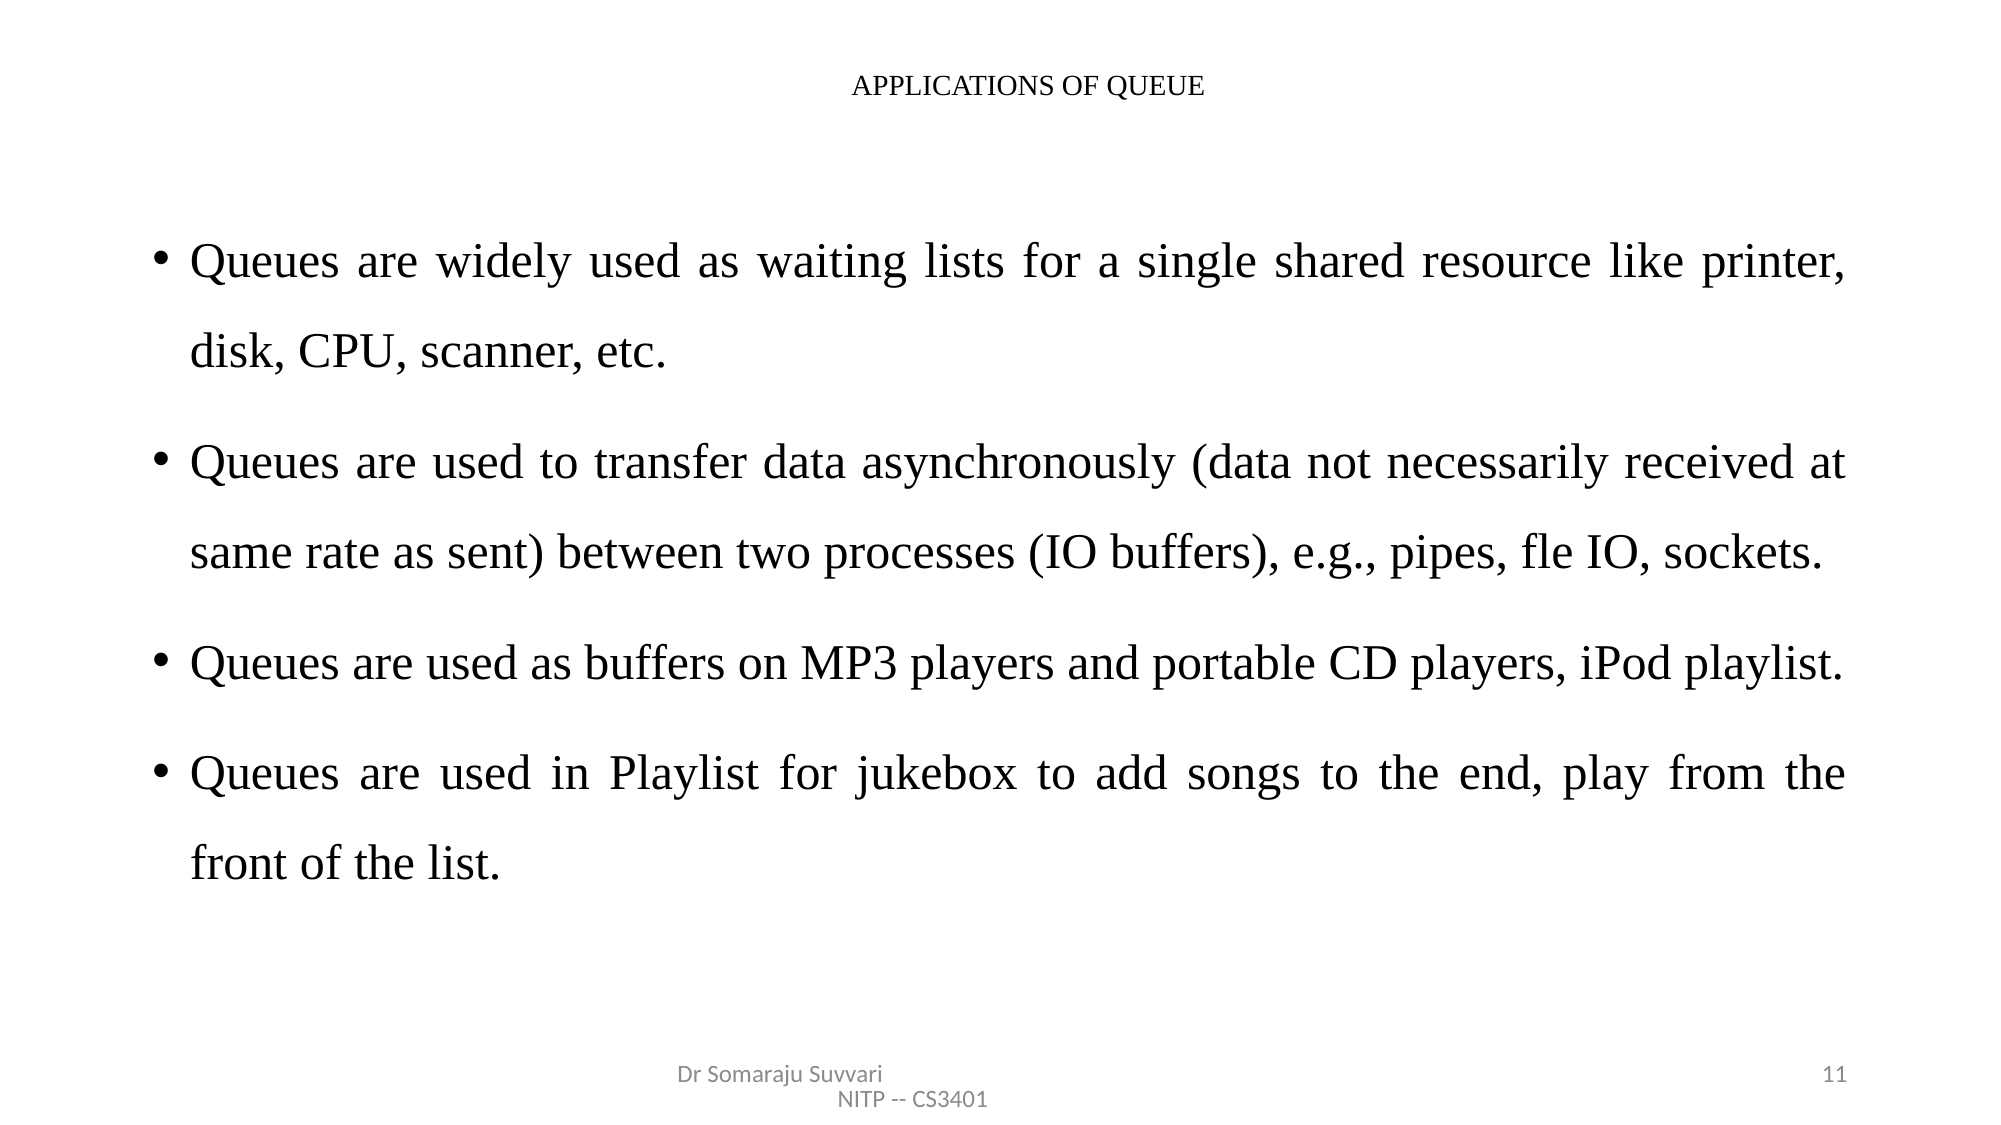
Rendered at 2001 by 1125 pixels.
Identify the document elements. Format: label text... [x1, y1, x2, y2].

list Queues are widely used as waiting lists for a single shared resource like printer, disk, CPU, scanner, etc. Queues are used to transfer data asynchronously (data not necessarily received at same rate as sent) between two processes (IO buffers), e.g., pipes, fle IO, sockets. Queues are used as buffers on MP3 players and portable CD players, iPod playlist. Queues are used in Playlist for jukebox to add songs to the end, play from the front of the list. [137, 189, 1863, 1014]
title APPLICATIONS OF QUEUE [165, 31, 1891, 149]
footer Dr Somaraju Suvvari NITP -- CS3401 [662, 1042, 1338, 1103]
slide_number 11 [1412, 1042, 1863, 1103]
